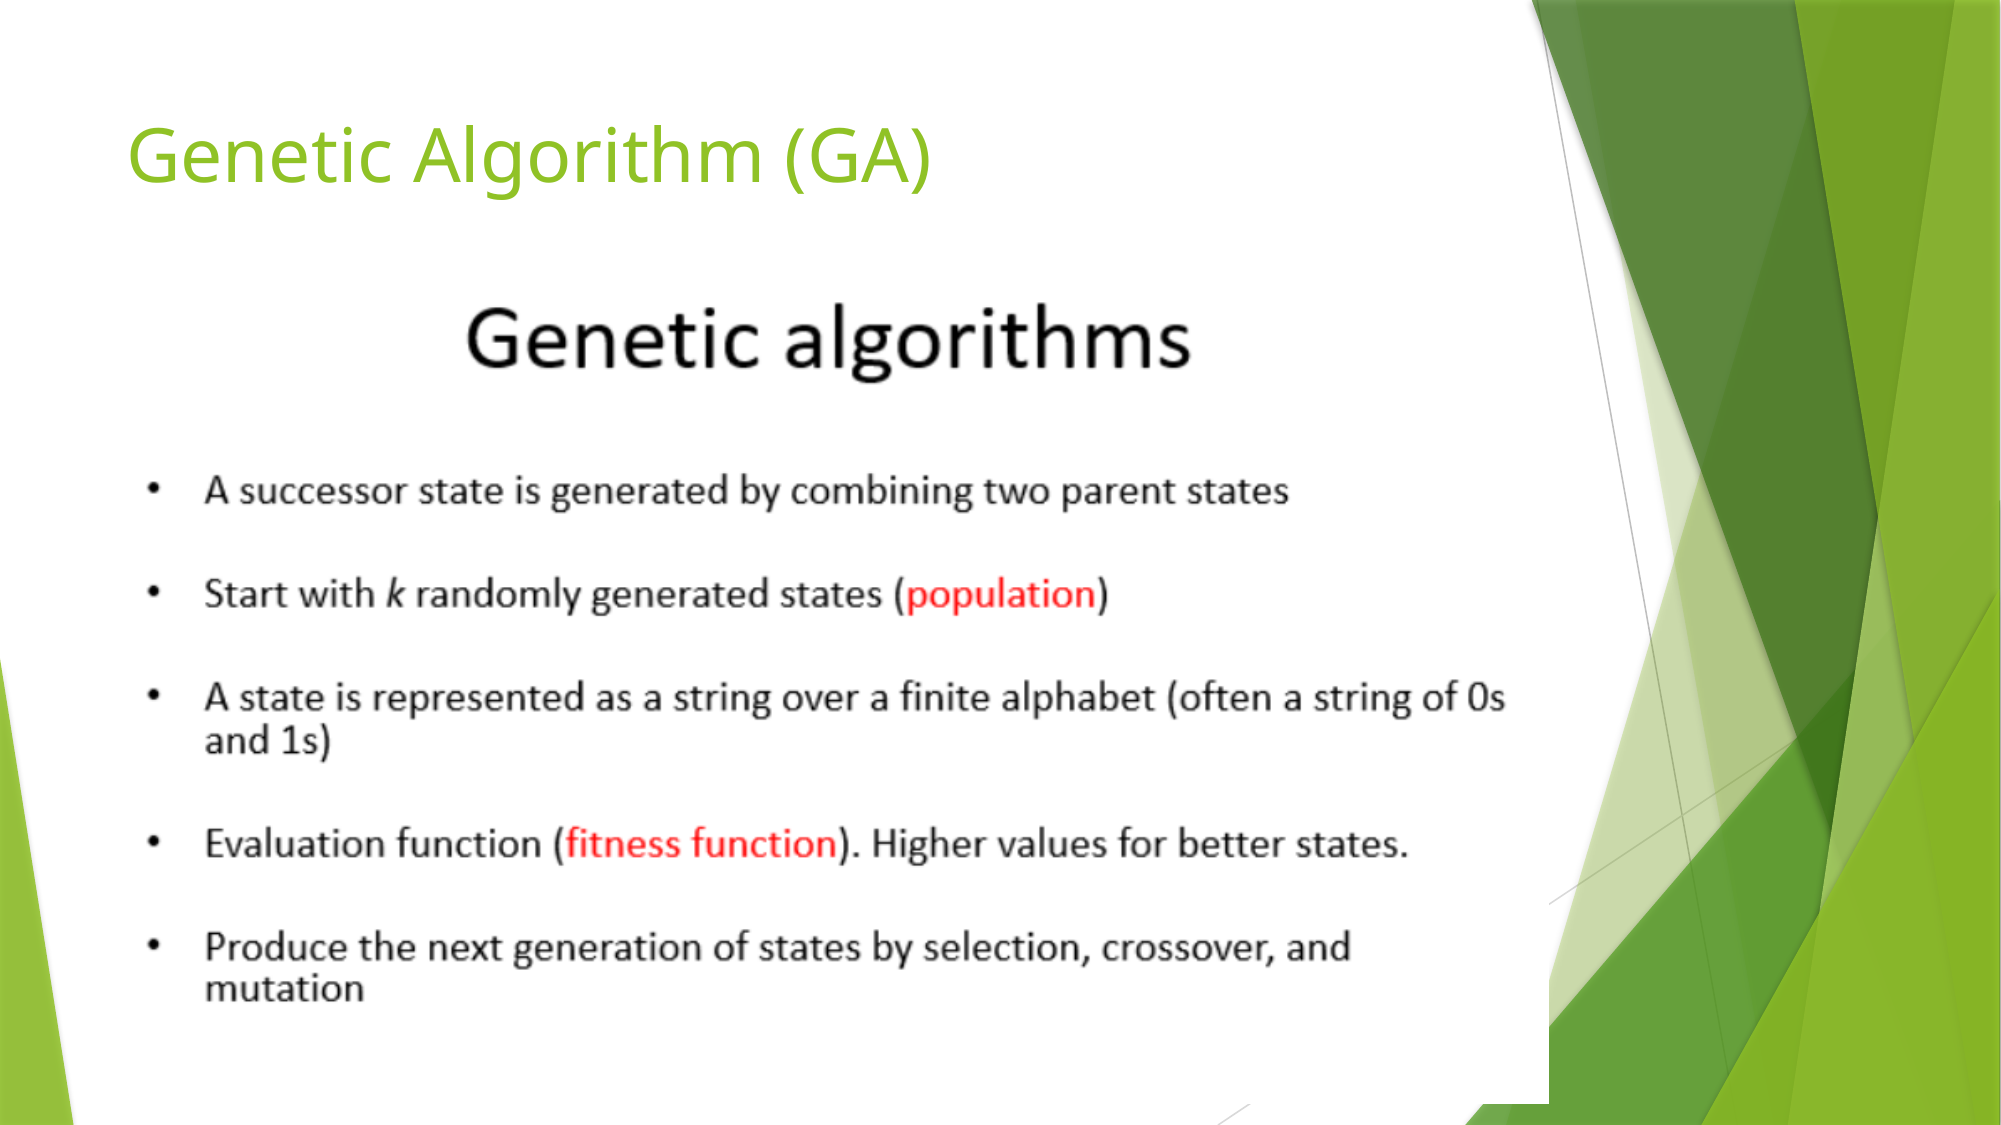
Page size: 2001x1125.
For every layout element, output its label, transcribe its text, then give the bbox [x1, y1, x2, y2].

picture [80, 239, 1549, 1104]
title Genetic Algorithm (GA) [111, 99, 1522, 238]
